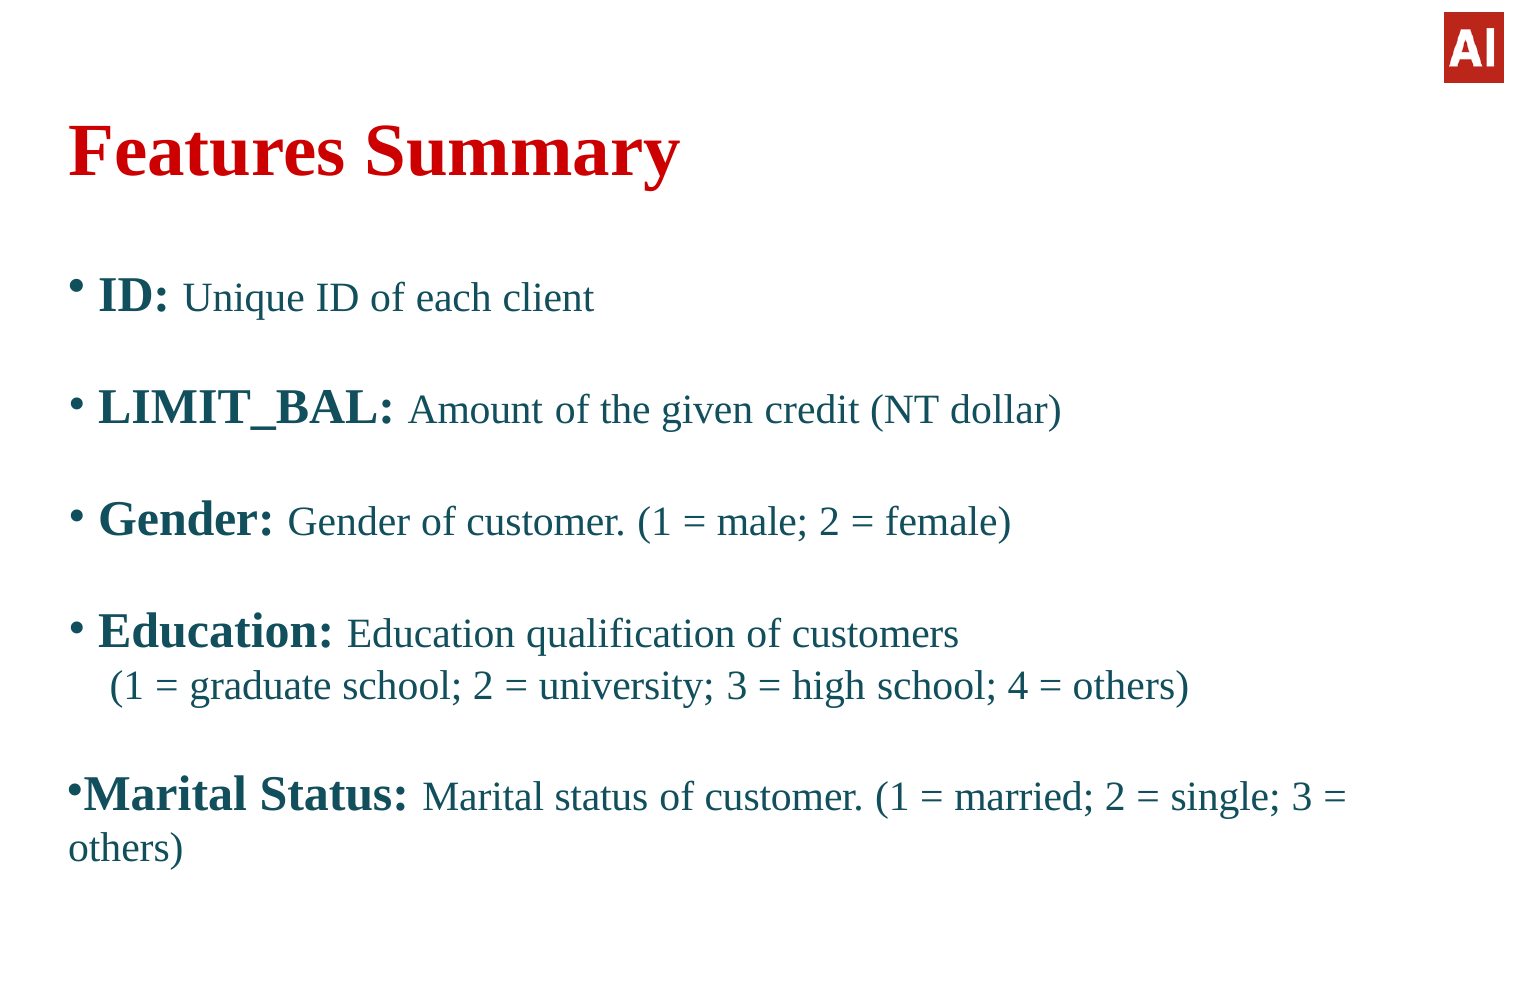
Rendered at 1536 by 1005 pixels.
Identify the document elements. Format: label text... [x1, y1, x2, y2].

text_box ID: Unique ID of each client LIMIT_BAL: Amount of the given credit (NT dollar) Gender: Gender of customer. (1 = male; 2 = female) Education: Education qualification of customers (1 = graduate school; 2 = university; 3 = high school; 4 = others) Marital Status: Marital status of customer. (1 = married; 2 = single; 3 = others) [66, 259, 1365, 870]
title Features Summary [66, 98, 685, 259]
picture [1444, 12, 1504, 83]
